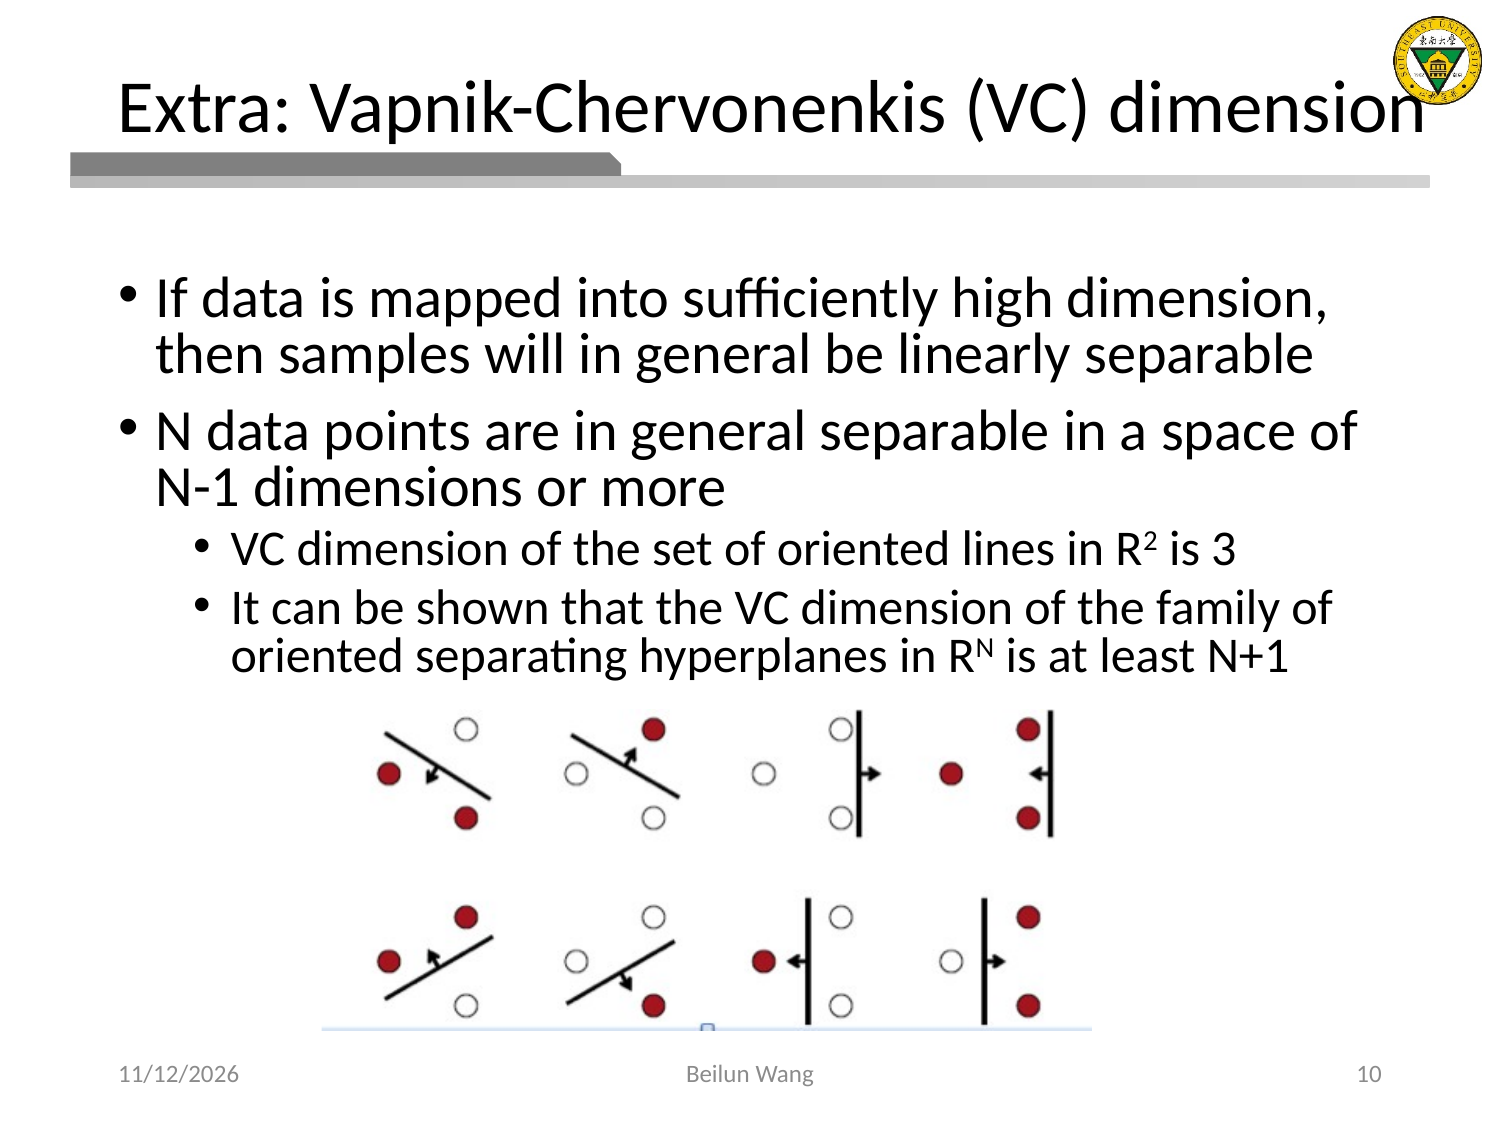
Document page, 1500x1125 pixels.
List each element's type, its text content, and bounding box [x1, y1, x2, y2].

list If data is mapped into sufficiently high dimension, then samples will in general be linearly separable N data points are in general separable in a space of N-1 dimensions or more VC dimension of the set of oriented lines in R2 is 3 It can be shown that the VC dimension of the family of oriented separating hyperplanes in RN is at least N+1 [103, 264, 1397, 1014]
footer Beilun Wang [496, 1042, 1004, 1103]
picture [1393, 16, 1482, 105]
slide_number 10 [1059, 1042, 1397, 1103]
text_box [321, 709, 1092, 1031]
title Extra: Vapnik-Chervonenkis (VC) dimension [103, 59, 1477, 156]
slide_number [103, 1042, 441, 1103]
